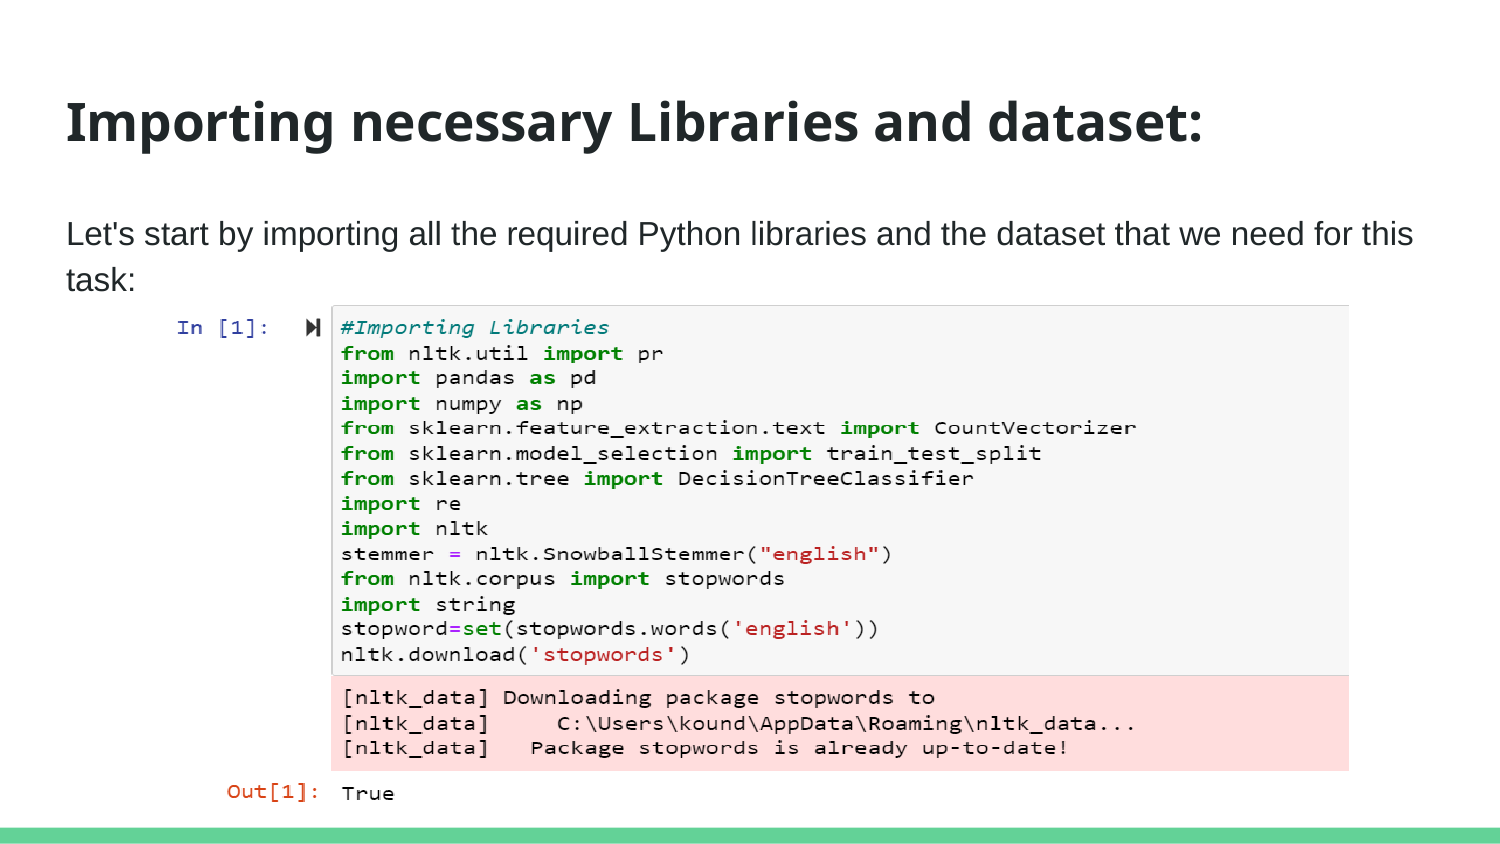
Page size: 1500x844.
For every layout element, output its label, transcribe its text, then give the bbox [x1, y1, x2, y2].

picture [173, 298, 1350, 810]
title Importing necessary Libraries and dataset: [51, 72, 1449, 167]
list Let's start by importing all the required Python libraries and the dataset that we need for this task: [51, 191, 1449, 752]
